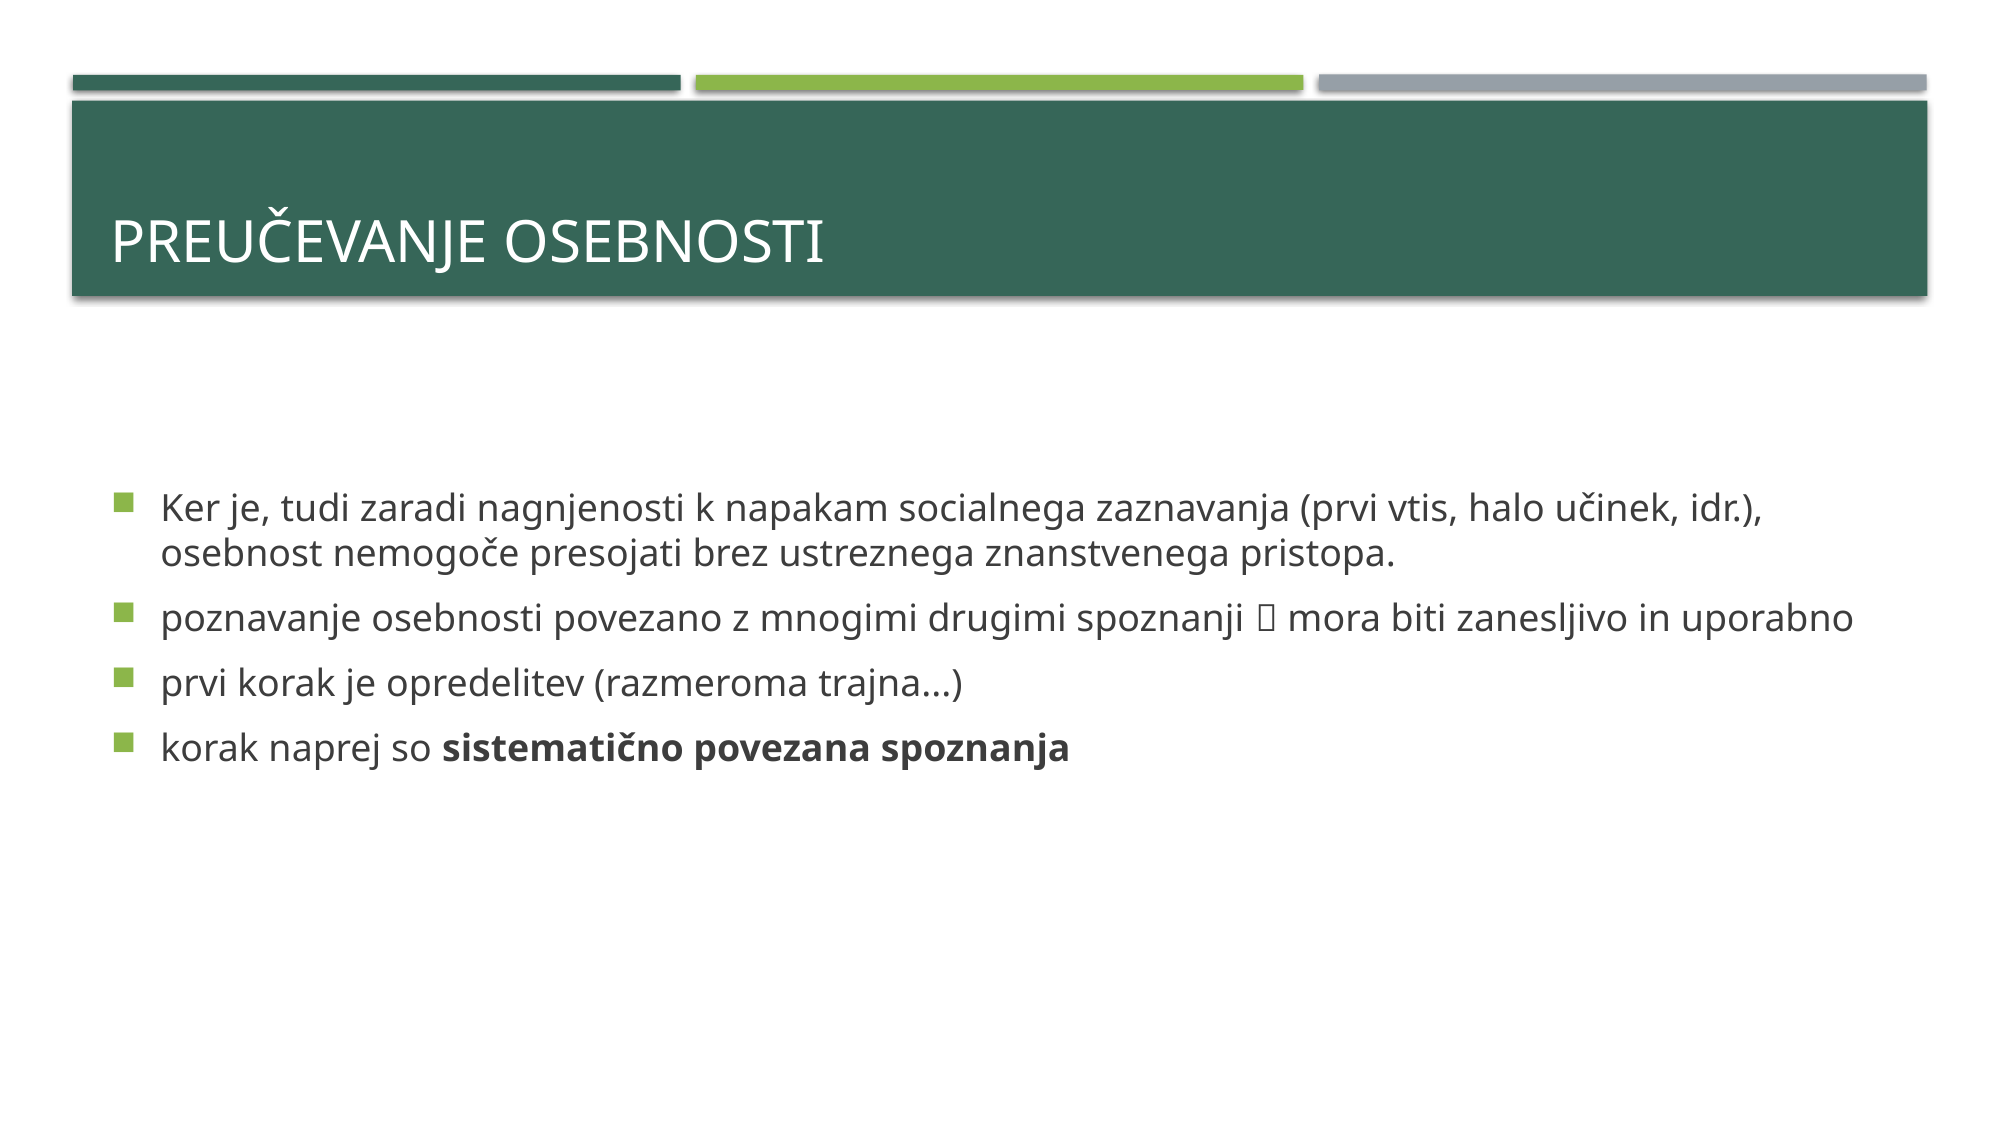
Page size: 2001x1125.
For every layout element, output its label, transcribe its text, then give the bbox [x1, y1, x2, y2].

title Preučevanje osebnosti [95, 115, 1905, 282]
list Ker je, tudi zaradi nagnjenosti k napakam socialnega zaznavanja (prvi vtis, halo učinek, idr.), osebnost nemogoče presojati brez ustreznega znanstvenega pristopa. poznavanje osebnosti povezano z mnogimi drugimi spoznanji  mora biti zanesljivo in uporabno prvi korak je opredelitev (razmeroma trajna...) korak naprej so sistematično povezana spoznanja [95, 357, 1905, 962]
